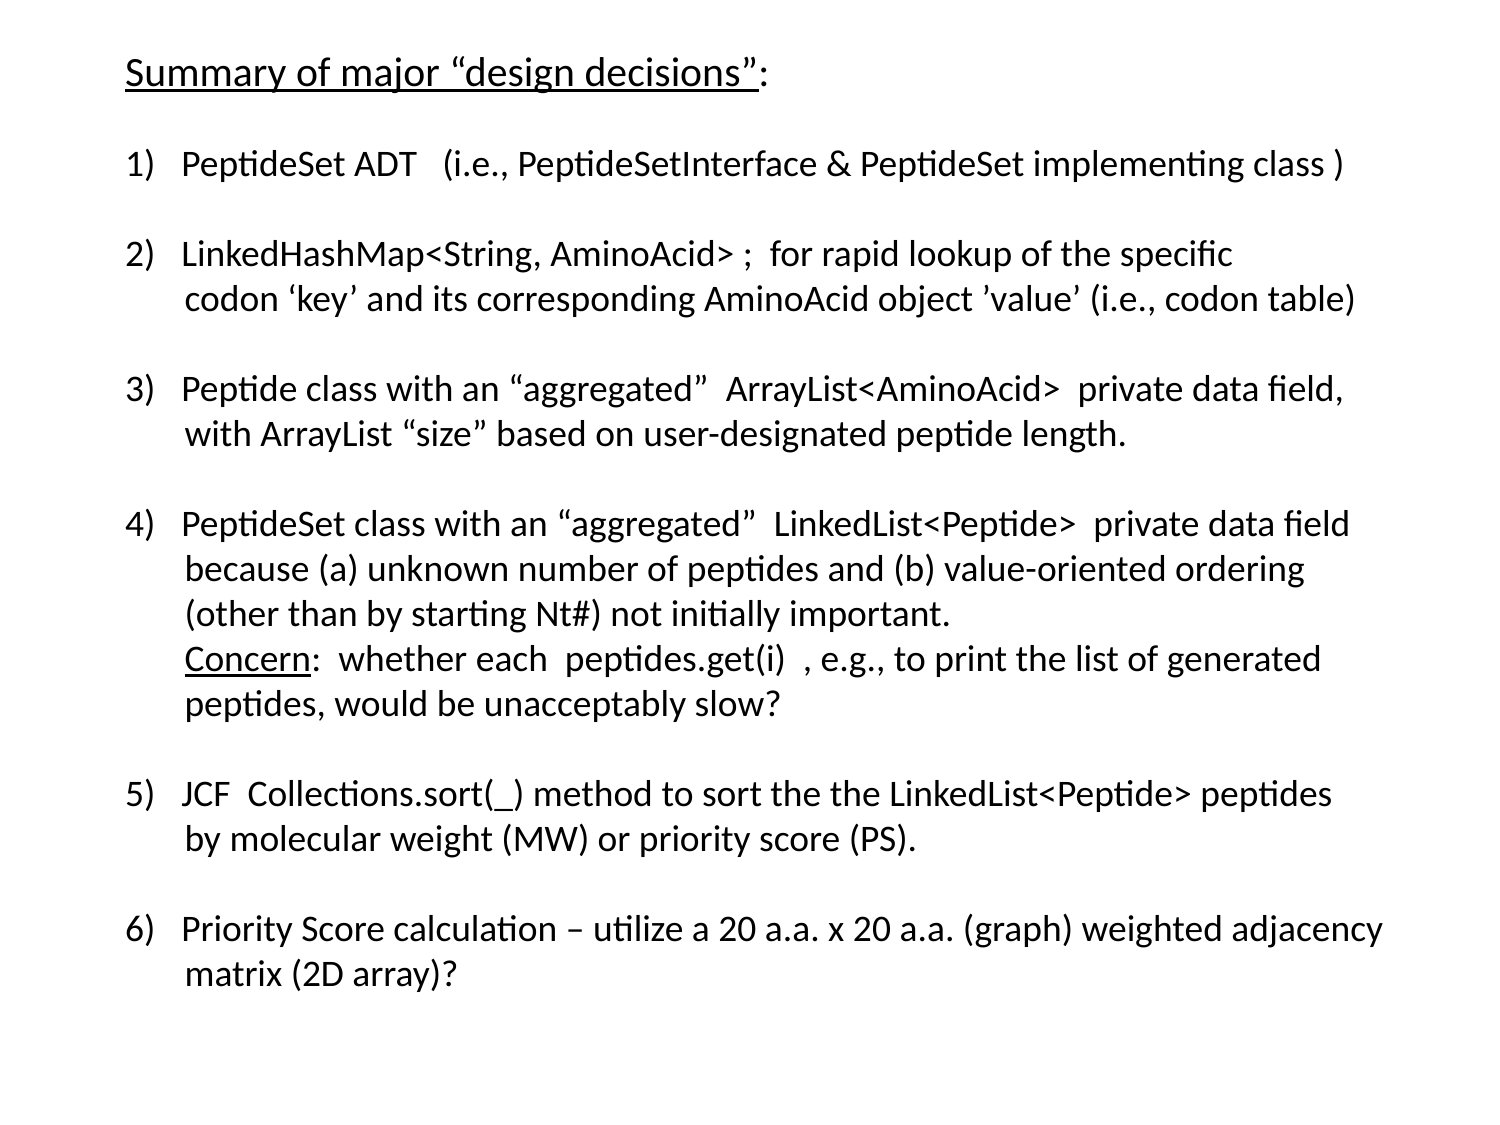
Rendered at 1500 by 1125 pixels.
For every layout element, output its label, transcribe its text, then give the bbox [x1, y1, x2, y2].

text_box Summary of major “design decisions”: PeptideSet ADT (i.e., PeptideSetInterface & PeptideSet implementing class ) LinkedHashMap<String, AminoAcid> ; for rapid lookup of the specific codon ‘key’ and its corresponding AminoAcid object ’value’ (i.e., codon table) Peptide class with an “aggregated” ArrayList<AminoAcid> private data field, with ArrayList “size” based on user-designated peptide length. PeptideSet class with an “aggregated” LinkedList<Peptide> private data field because (a) unknown number of peptides and (b) value-oriented ordering (other than by starting Nt#) not initially important. Concern: whether each peptides.get(i) , e.g., to print the list of generated peptides, would be unacceptably slow? JCF Collections.sort(_) method to sort the the LinkedList<Peptide> peptides by molecular weight (MW) or priority score (PS). Priority Score calculation – utilize a 20 a.a. x 20 a.a. (graph) weighted adjacency matrix (2D array)? [110, 36, 1408, 1002]
